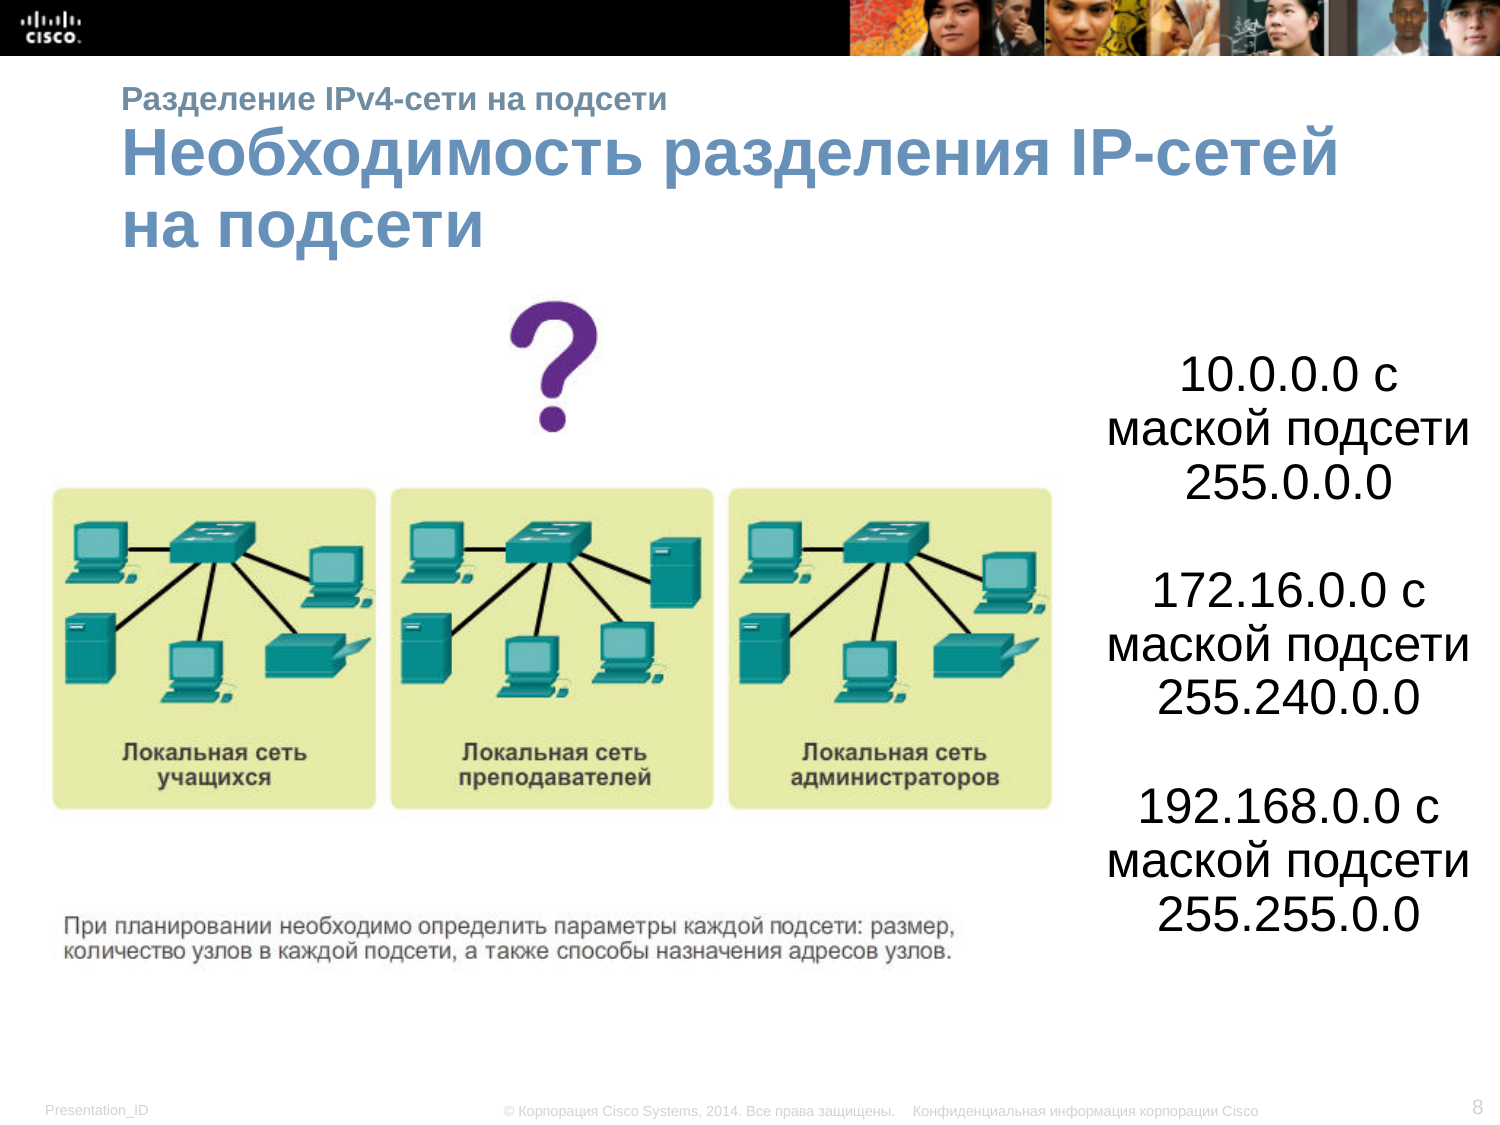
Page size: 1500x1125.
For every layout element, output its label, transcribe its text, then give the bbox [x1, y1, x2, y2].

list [42, 281, 1091, 1026]
text_box 10.0.0.0 с маской подсети 255.0.0.0 172.16.0.0 с маской подсети 255.240.0.0 192.168.0.0 с маской подсети 255.255.0.0 [1096, 340, 1500, 1004]
title Разделение IPv4-сети на подсети Необходимость разделения IP-сетей на подсети [107, 130, 1444, 269]
picture [0, 0, 1500, 56]
